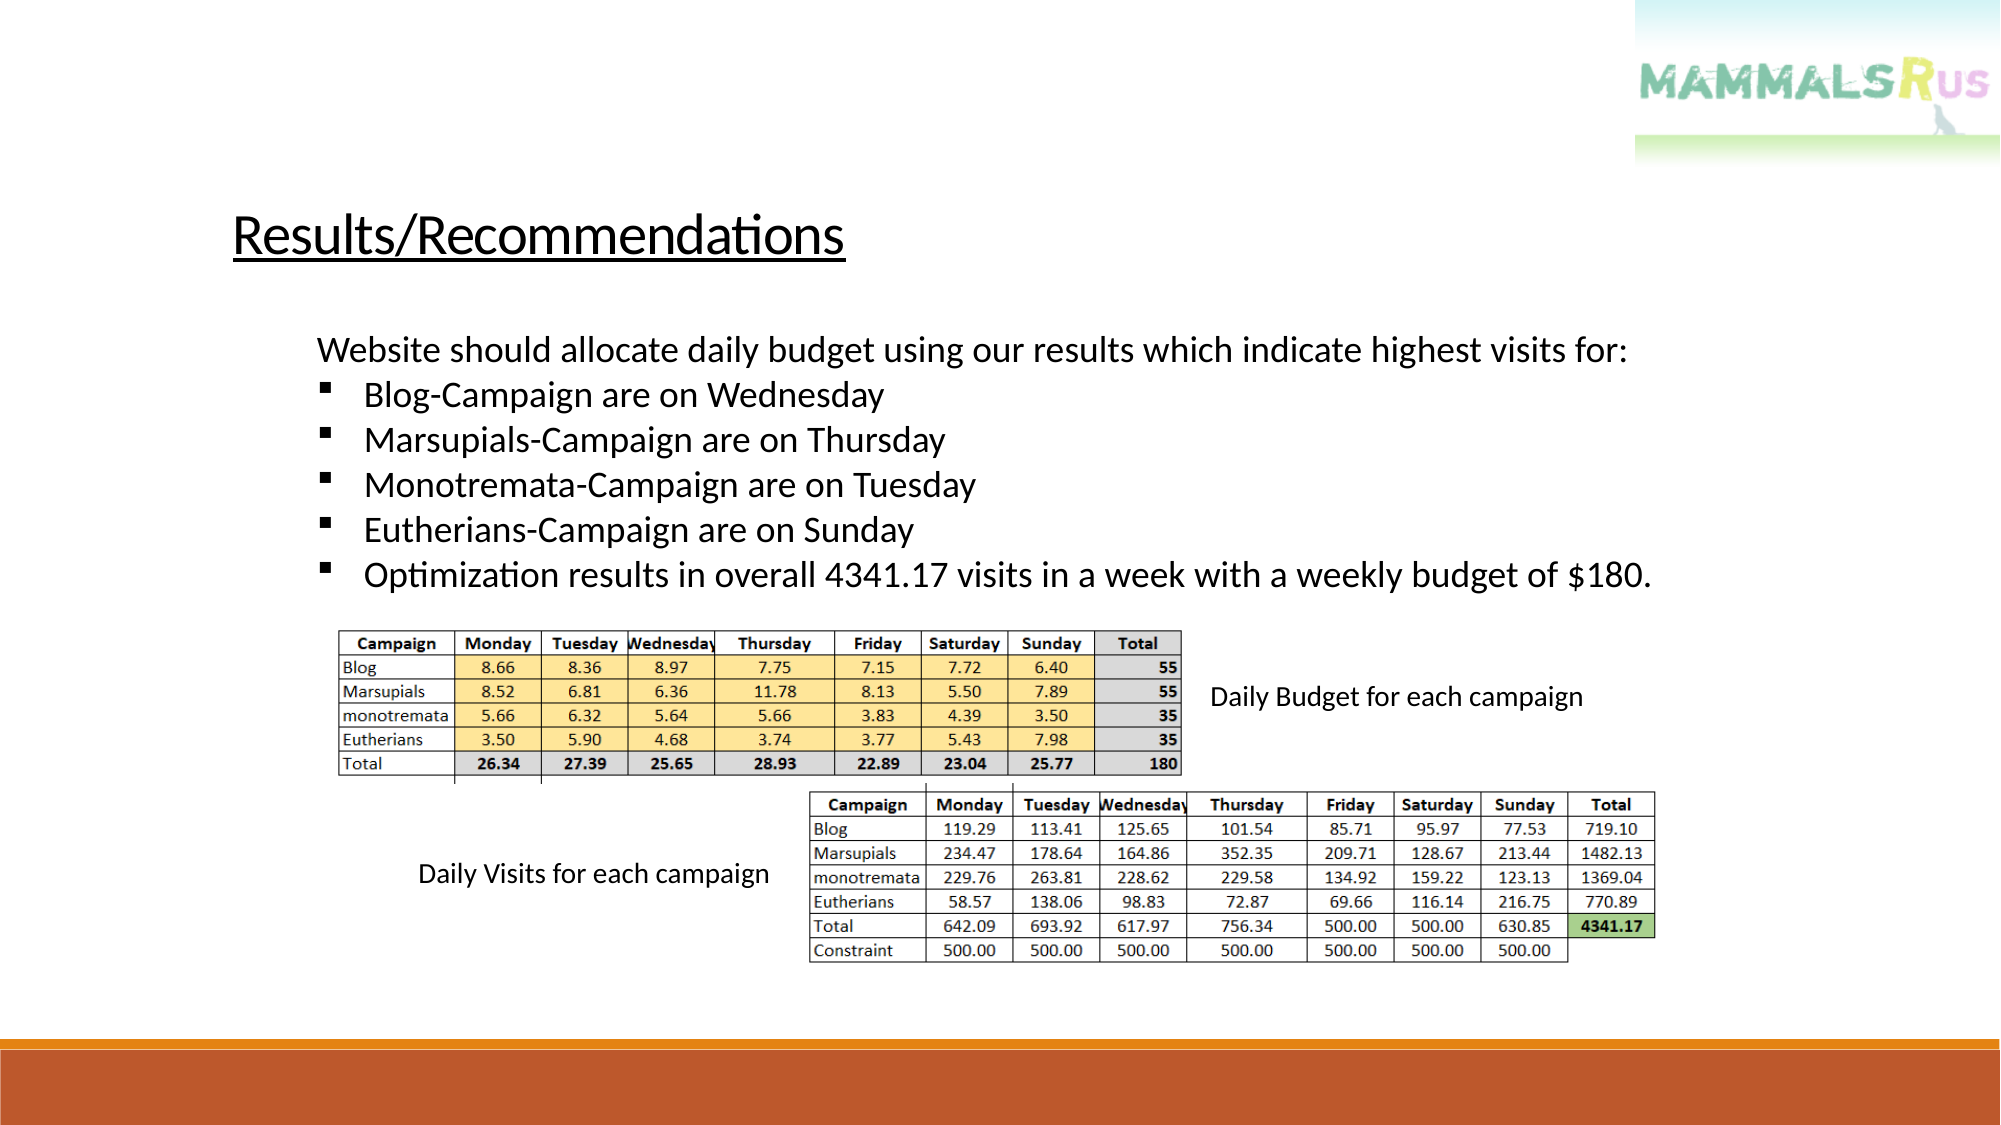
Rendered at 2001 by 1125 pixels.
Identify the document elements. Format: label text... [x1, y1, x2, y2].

text_box Daily Visits for each campaign [403, 847, 791, 898]
picture [328, 621, 1672, 971]
text_box Results/Recommendations [217, 189, 865, 301]
text_box Daily Budget for each campaign [1196, 669, 1600, 720]
picture [1634, 0, 2000, 191]
text_box Website should allocate daily budget using our results which indicate highest visits for: Blog-Campaign are on Wednesday Marsupials-Campaign are on Thursday Monotremata-Campaign are on Tuesday Eutherians-Campaign are on Sunday Optimization results in overall 4341.17 visits in a week with a weekly budget of $180. [302, 317, 1669, 603]
